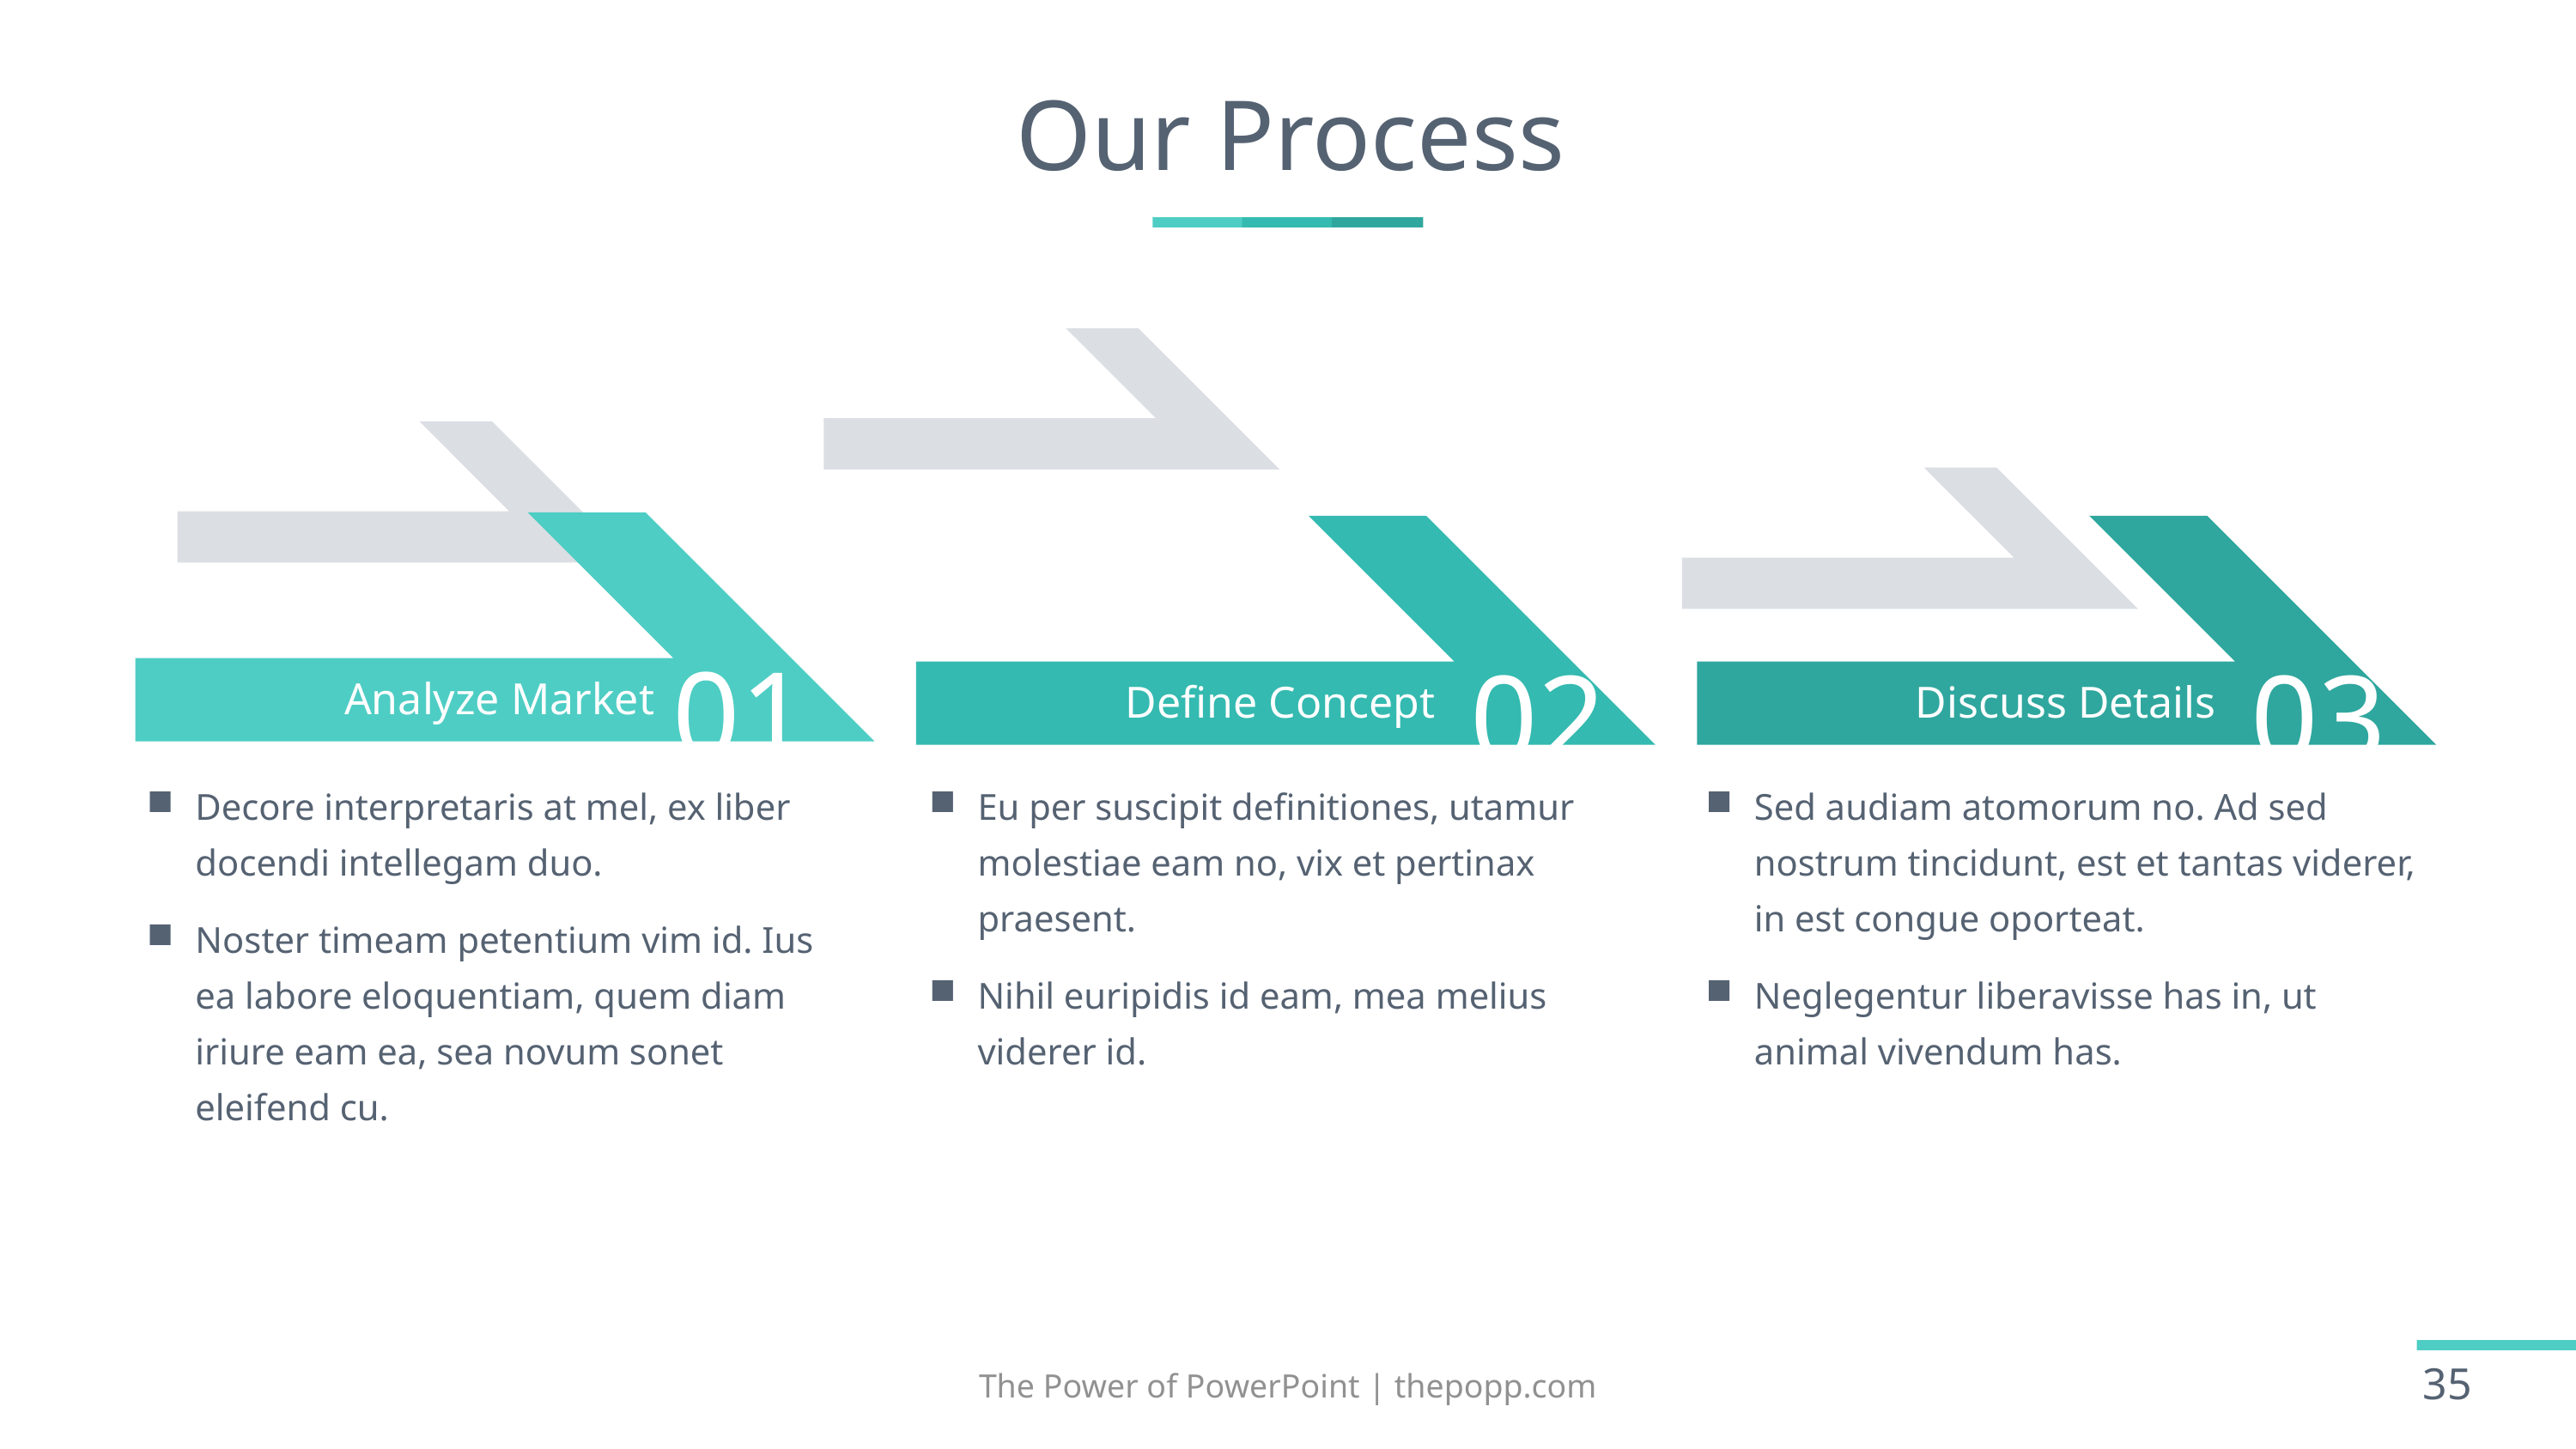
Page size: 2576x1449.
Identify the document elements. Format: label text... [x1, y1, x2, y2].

slide_number 35 [2409, 1351, 2576, 1421]
list Eu per suscipit definitiones, utamur molestiae eam no, vix et pertinax praesent. Nihil euripidis id eam, mea melius viderer id. [916, 765, 1656, 1178]
list Sed audiam atomorum no. Ad sed nostrum tincidunt, est et tantas viderer, in est congue oporteat. Neglegentur liberavisse has in, ut animal vivendum has. [1692, 765, 2433, 1178]
list Decore interpretaris at mel, ex liber docendi intellegam duo. Noster timeam petentium vim id. Ius ea labore eloquentiam, quem diam iriure eam ea, sea novum sonet eleifend cu. [134, 765, 874, 1178]
list Define Concept [926, 648, 1449, 754]
list Discuss Details [1707, 648, 2230, 754]
footer The Power of PowerPoint | thepopp.com [853, 1349, 1723, 1427]
list Analyze Market [145, 645, 668, 750]
title Our Process [69, 49, 2512, 230]
